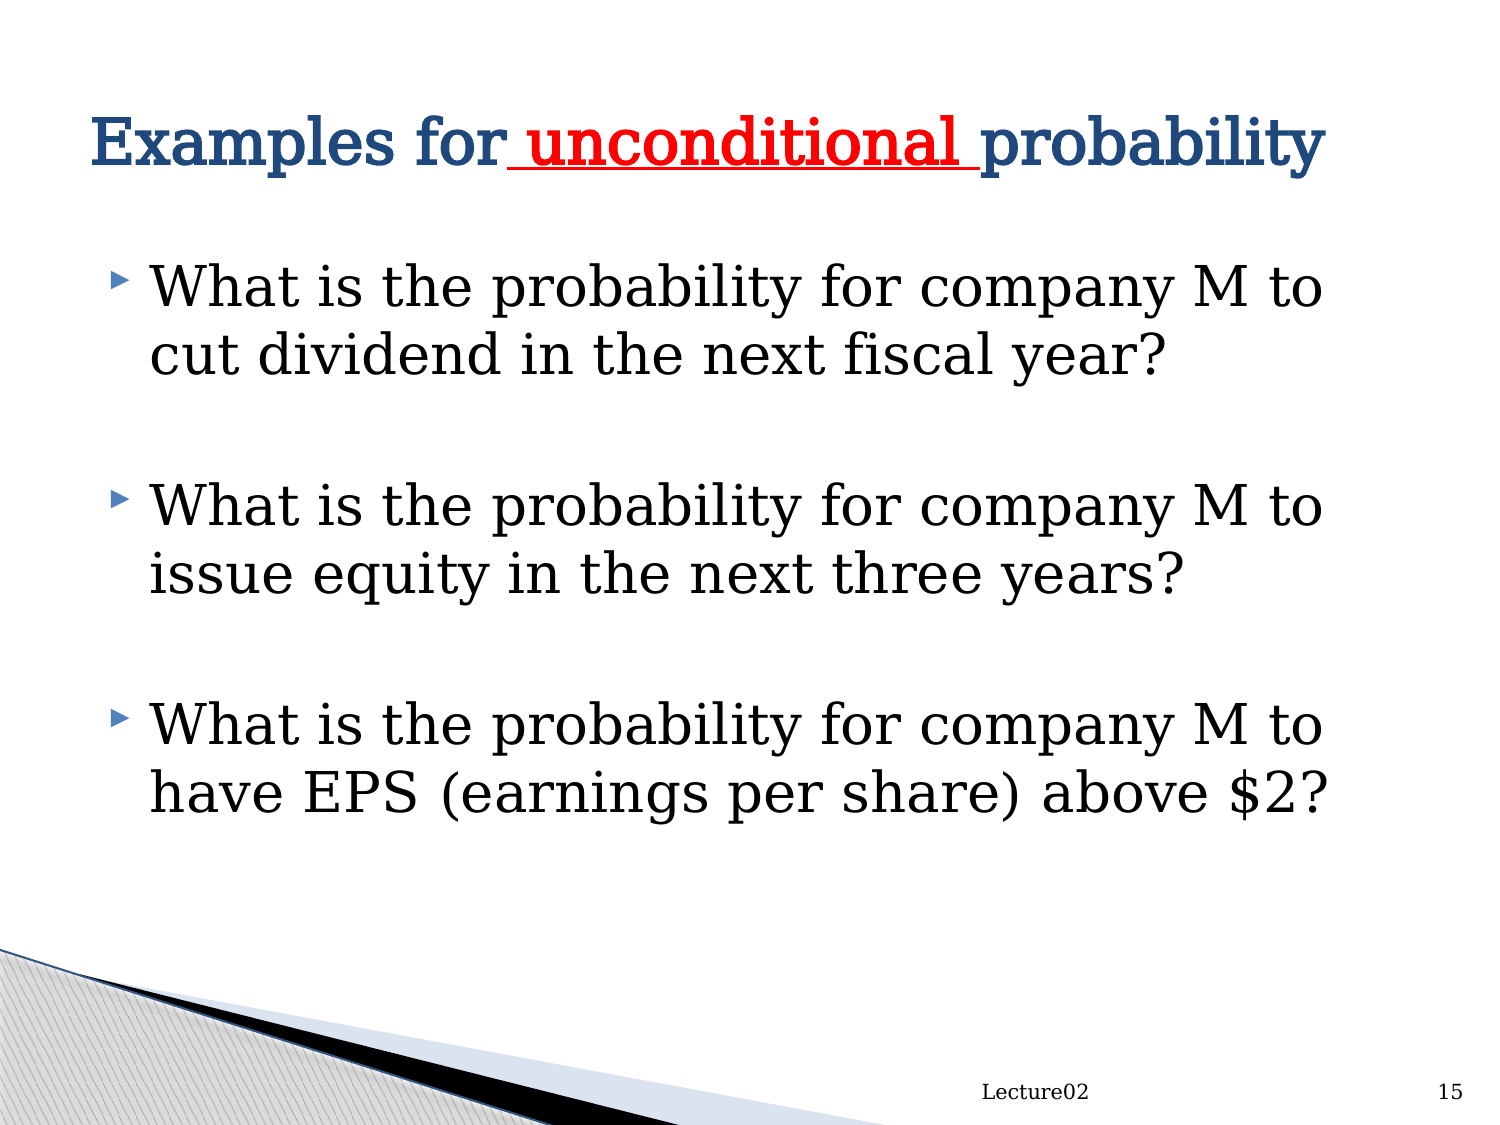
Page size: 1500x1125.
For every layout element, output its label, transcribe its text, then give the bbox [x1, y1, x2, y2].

footer Lecture02 [718, 1051, 1105, 1112]
title Examples for unconditional probability [75, 45, 1425, 233]
slide_number 15 [1418, 1051, 1479, 1112]
list What is the probability for company M to cut dividend in the next fiscal year? What is the probability for company M to issue equity in the next three years? What is the probability for company M to have EPS (earnings per share) above $2? [75, 243, 1425, 986]
